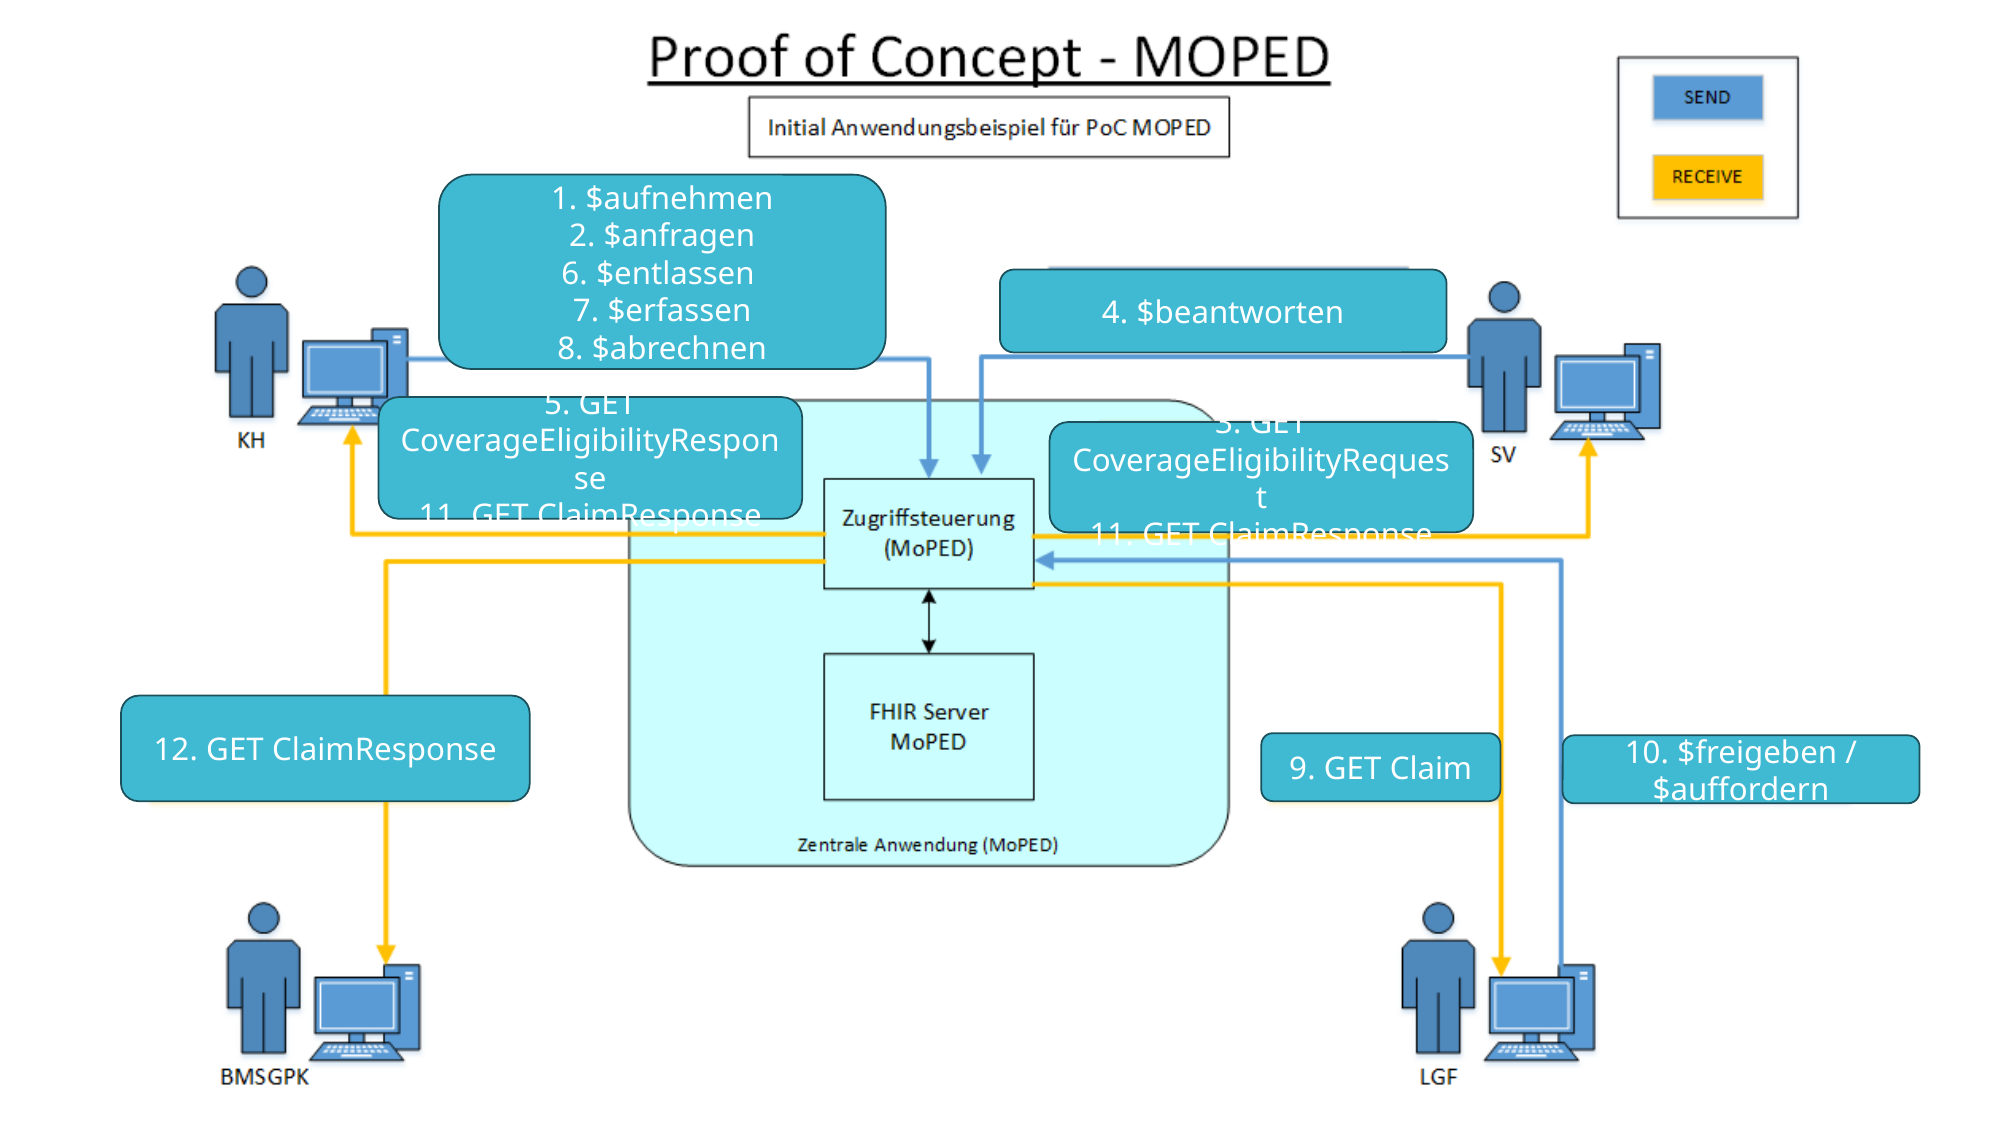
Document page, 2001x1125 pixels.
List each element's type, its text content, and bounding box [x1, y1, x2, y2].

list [142, 27, 1858, 1113]
text_box 10. $freigeben / $auffordern [1858, 734, 1921, 805]
text_box 12. GET ClaimResponse [120, 694, 142, 803]
